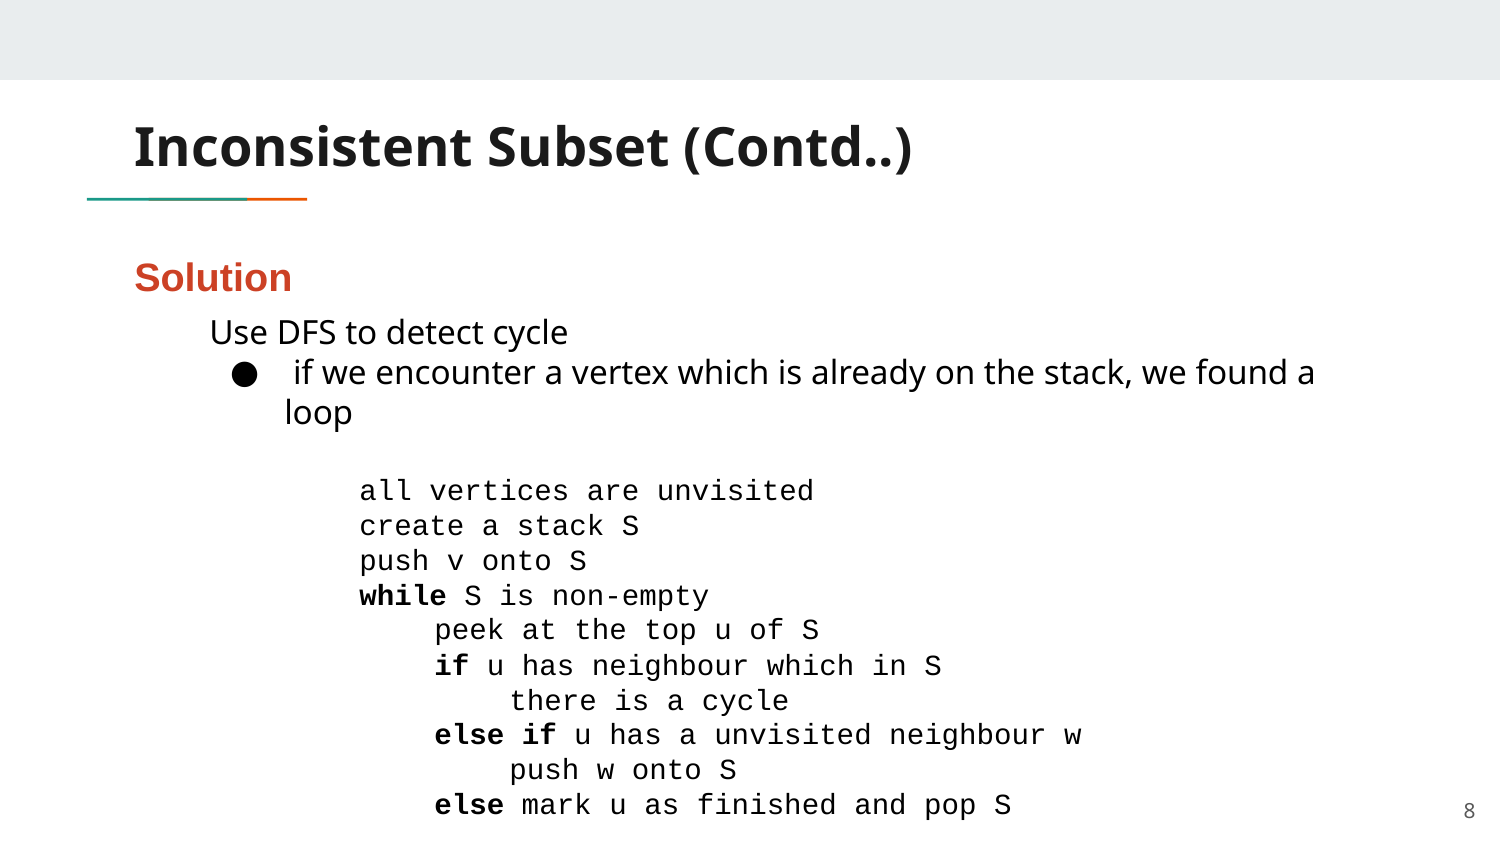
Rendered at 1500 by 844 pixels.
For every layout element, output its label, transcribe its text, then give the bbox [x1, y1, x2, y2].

title Inconsistent Subset (Contd..) [119, 96, 1381, 185]
slide_number ‹#› [1400, 779, 1491, 844]
list Solution Use DFS to detect cycle if we encounter a vertex which is already on the stack, we found a loop all vertices are unvisited create a stack S push v onto S while S is non-empty peek at the top u of S if u has neighbour which in S there is a cycle else if u has a unvisited neighbour w push w onto S else mark u as finished and pop S [119, 236, 1381, 608]
